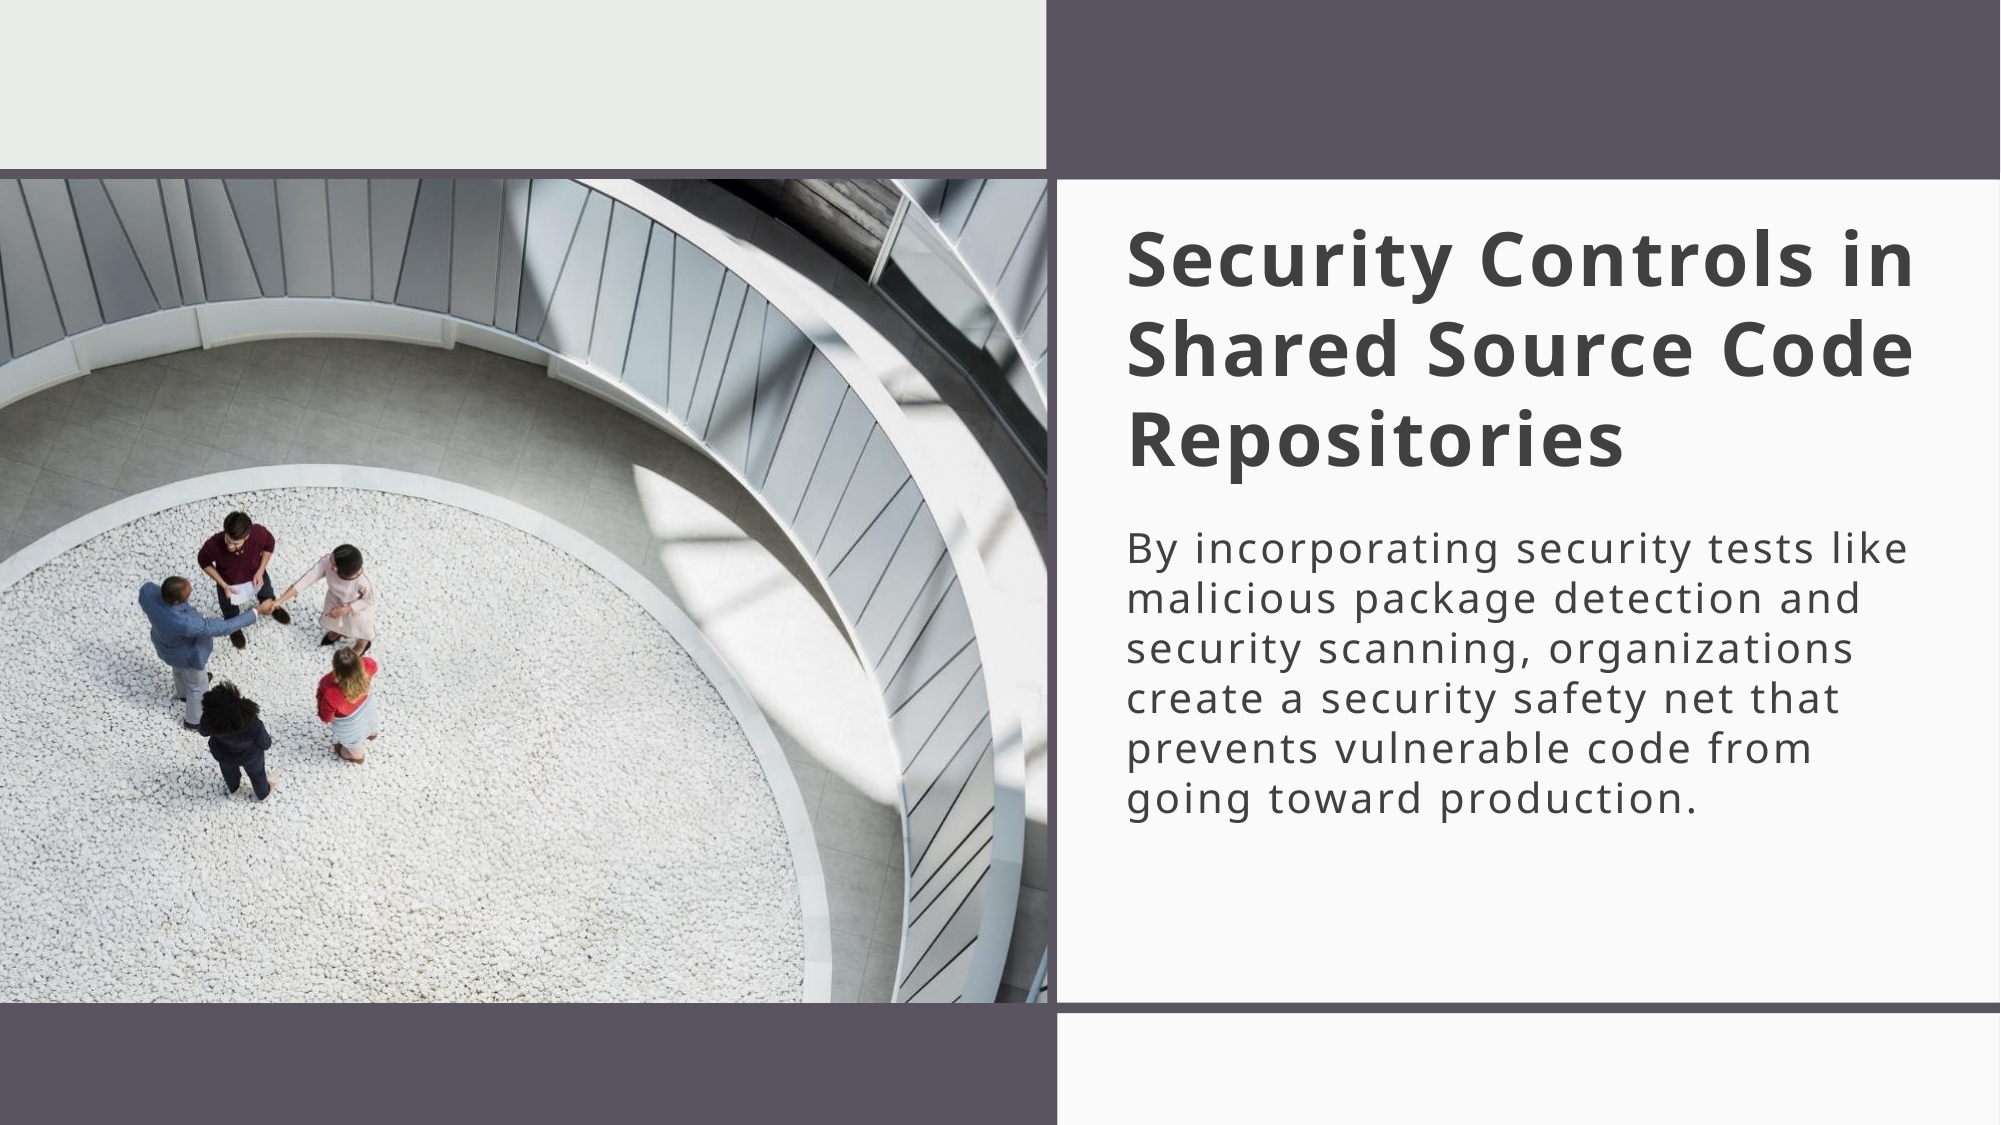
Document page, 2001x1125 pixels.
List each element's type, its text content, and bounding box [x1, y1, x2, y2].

title Security Controls in Shared Source Code Repositories [1107, 179, 1948, 497]
picture [0, 179, 1048, 1003]
subtitle By incorporating security tests like malicious package detection and security scanning, organizations create a security safety net that prevents vulnerable code from going toward production. [1107, 503, 1949, 845]
